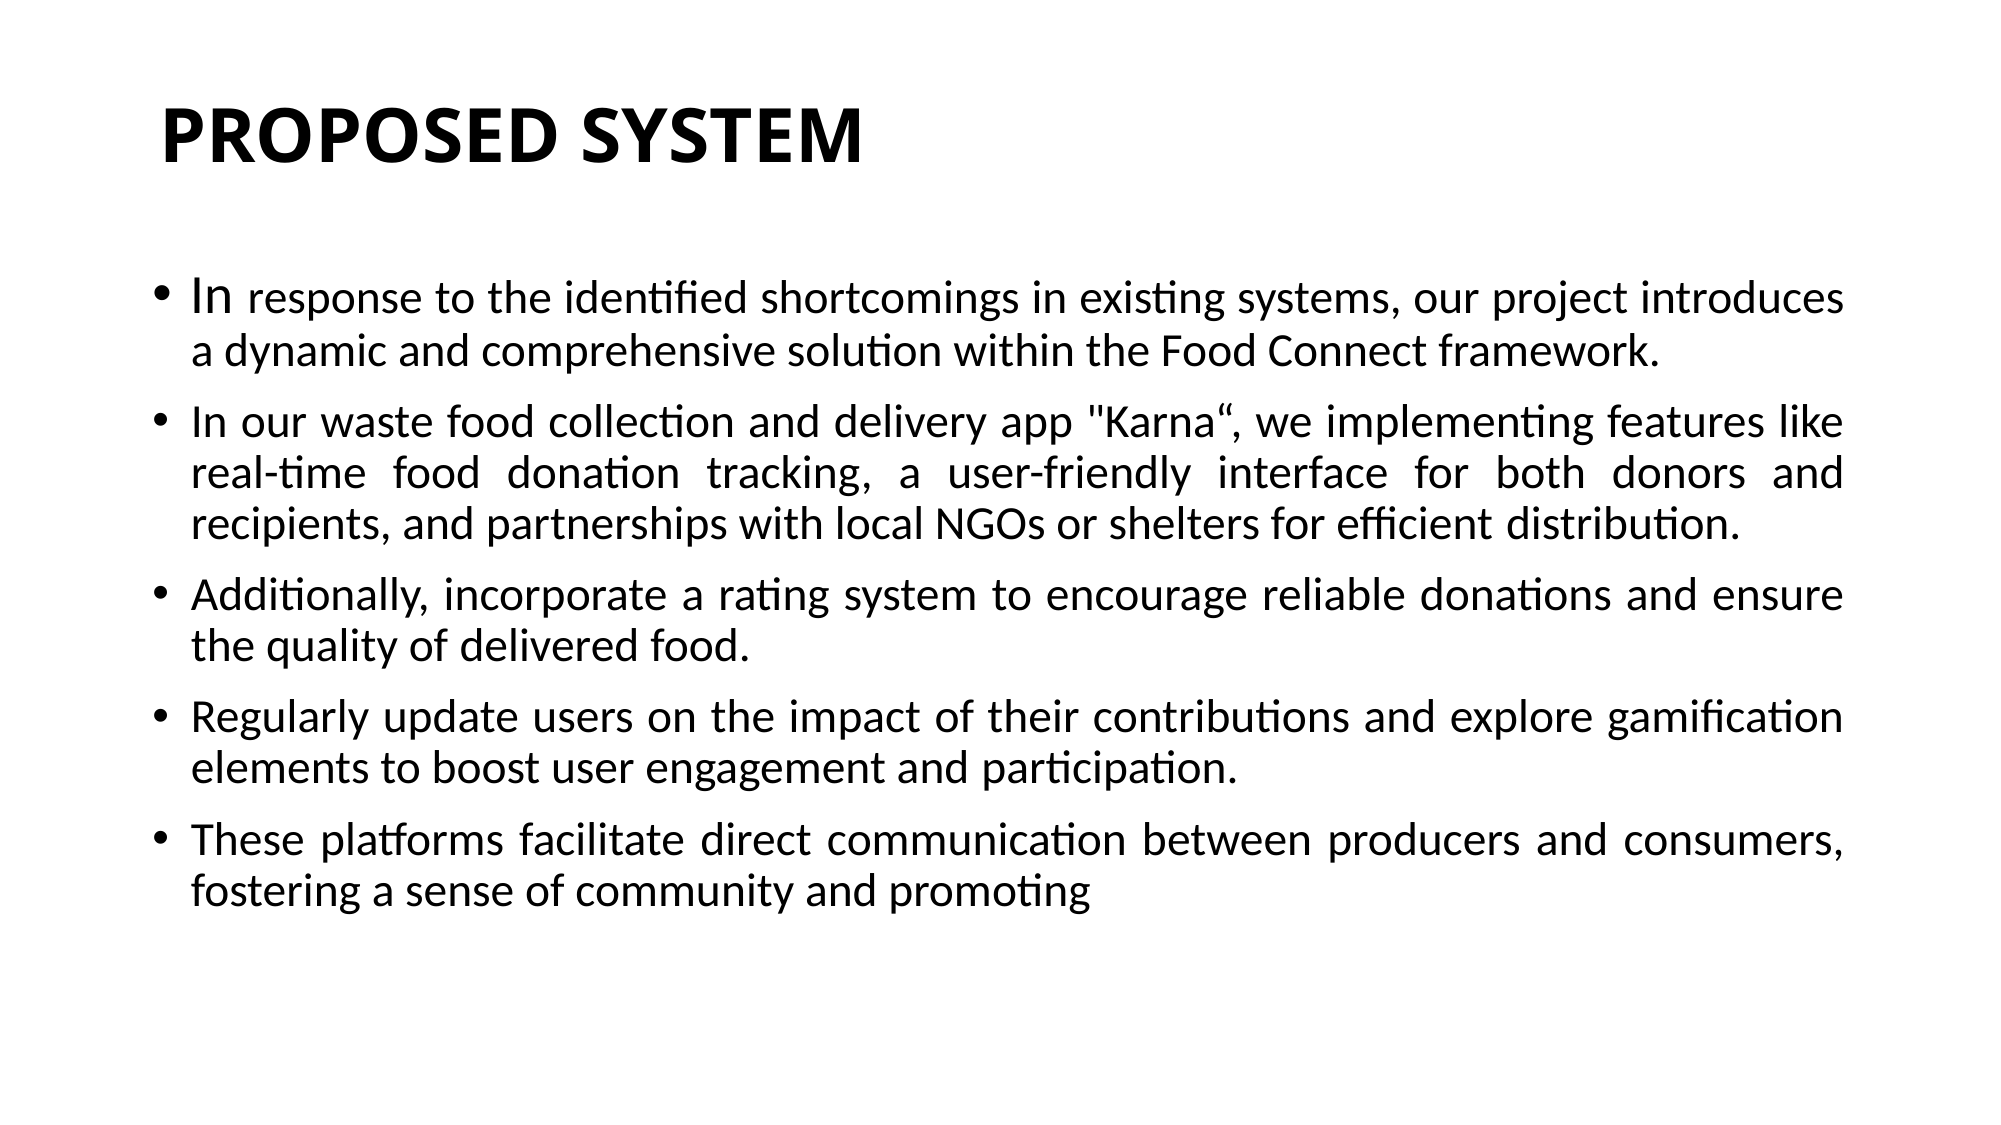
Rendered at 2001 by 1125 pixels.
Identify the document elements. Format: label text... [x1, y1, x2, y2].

list In response to the identified shortcomings in existing systems, our project introduces a dynamic and comprehensive solution within the Food Connect framework. In our waste food collection and delivery app "Karna“, we implementing features like real-time food donation tracking, a user-friendly interface for both donors and recipients, and partnerships with local NGOs or shelters for efficient distribution. Additionally, incorporate a rating system to encourage reliable donations and ensure the quality of delivered food. Regularly update users on the impact of their contributions and explore gamification elements to boost user engagement and participation. These platforms facilitate direct communication between producers and consumers, fostering a sense of community and promoting [137, 258, 1863, 972]
title PROPOSED SYSTEM [105, 19, 1768, 259]
